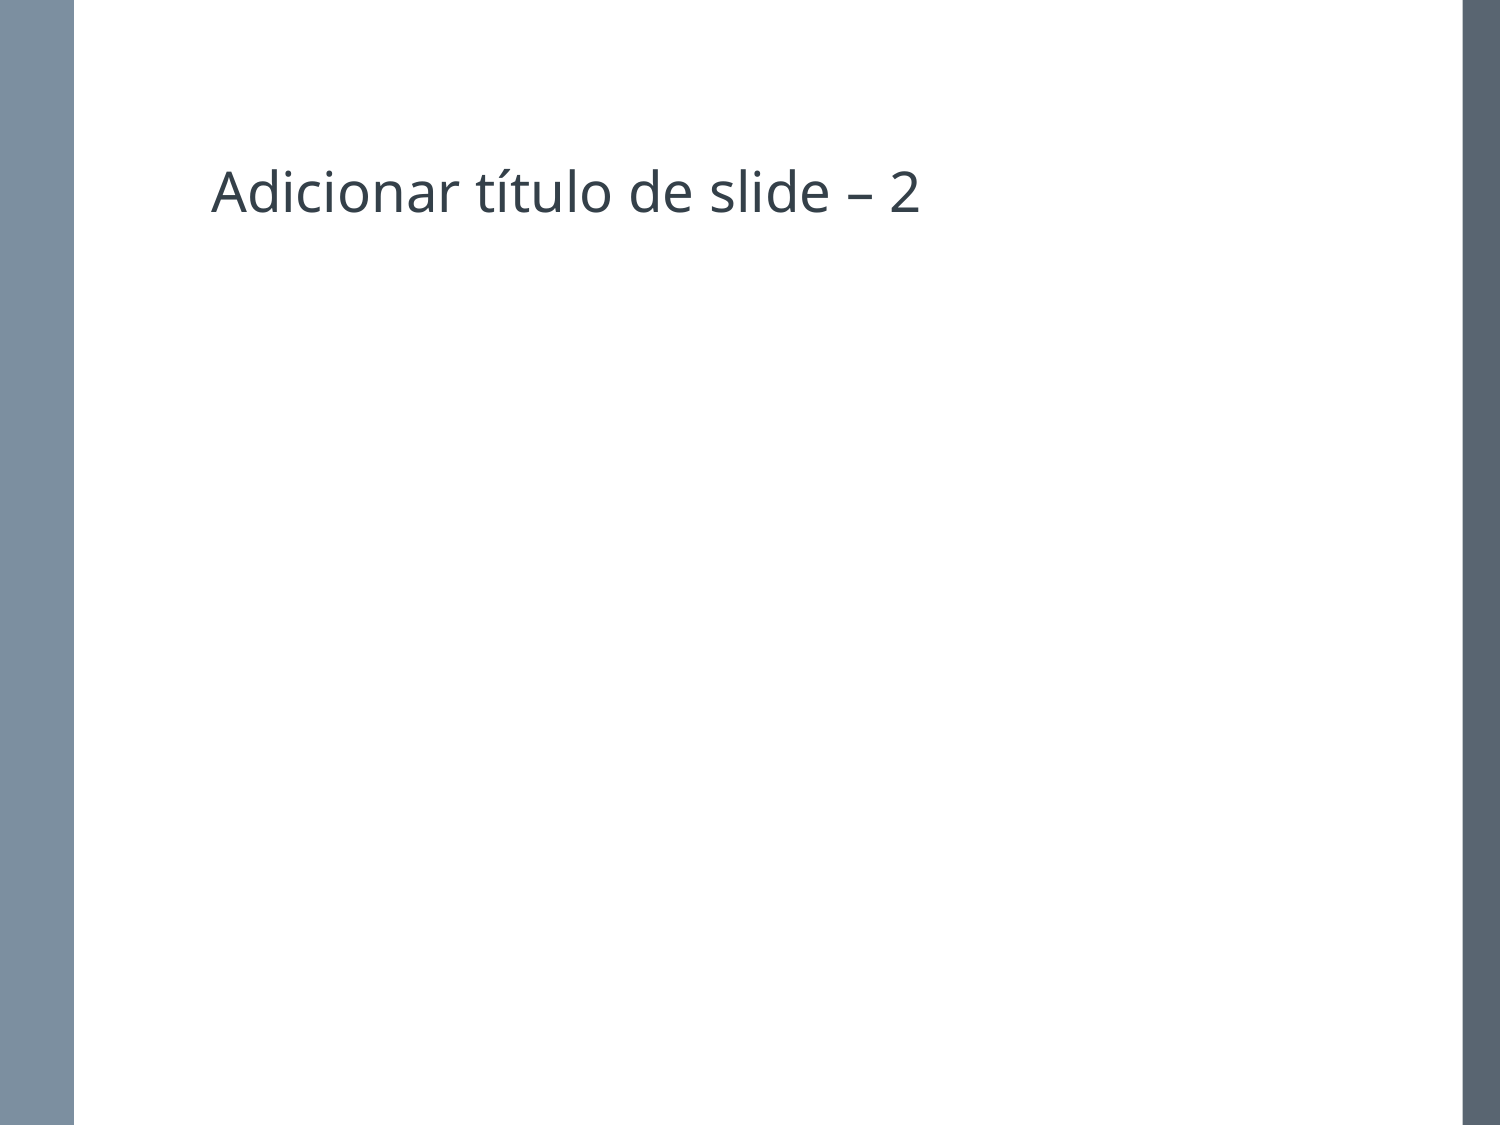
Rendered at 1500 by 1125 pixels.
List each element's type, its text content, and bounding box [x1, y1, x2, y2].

title Adicionar título de slide – 2 [196, 29, 1400, 233]
